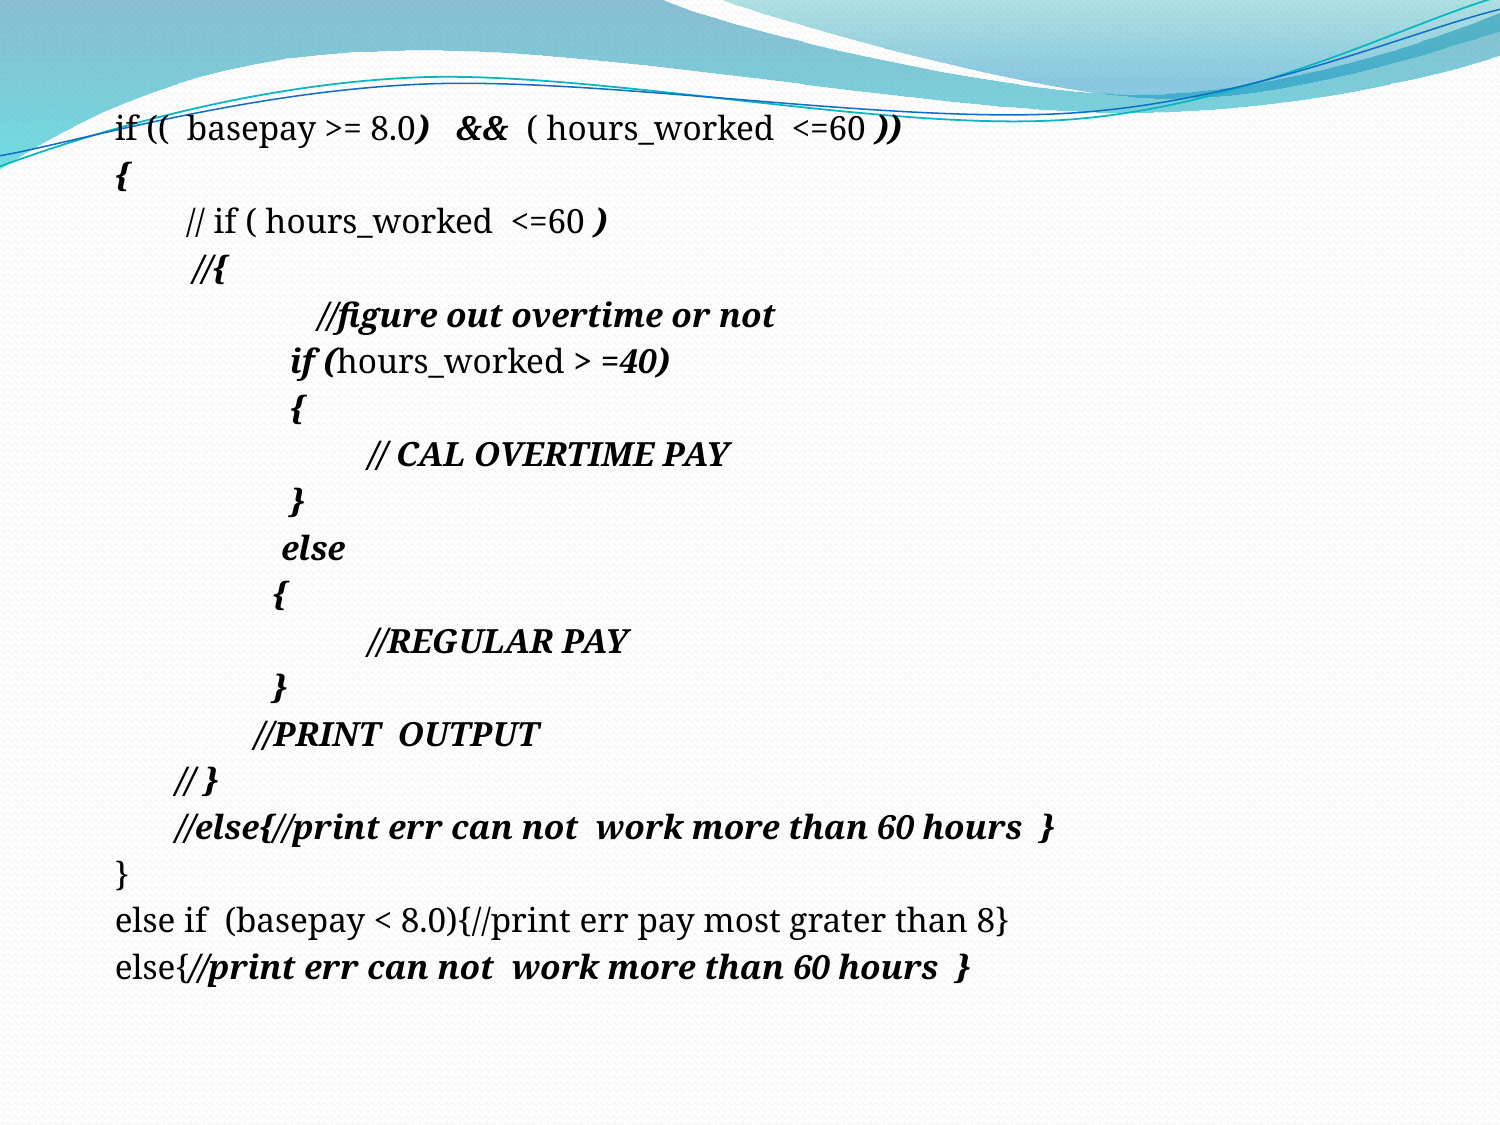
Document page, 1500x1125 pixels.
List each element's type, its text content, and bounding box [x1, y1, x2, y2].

list if (( basepay >= 8.0) && ( hours_worked <=60 )) { // if ( hours_worked <=60 ) //{ //figure out overtime or not if (hours_worked > =40) { // CAL OVERTIME PAY } else { //REGULAR PAY } //PRINT OUTPUT // } //else{//print err can not work more than 60 hours } } else if (basepay < 8.0){//print err pay most grater than 8} else{//print err can not work more than 60 hours } [99, 99, 1450, 1045]
